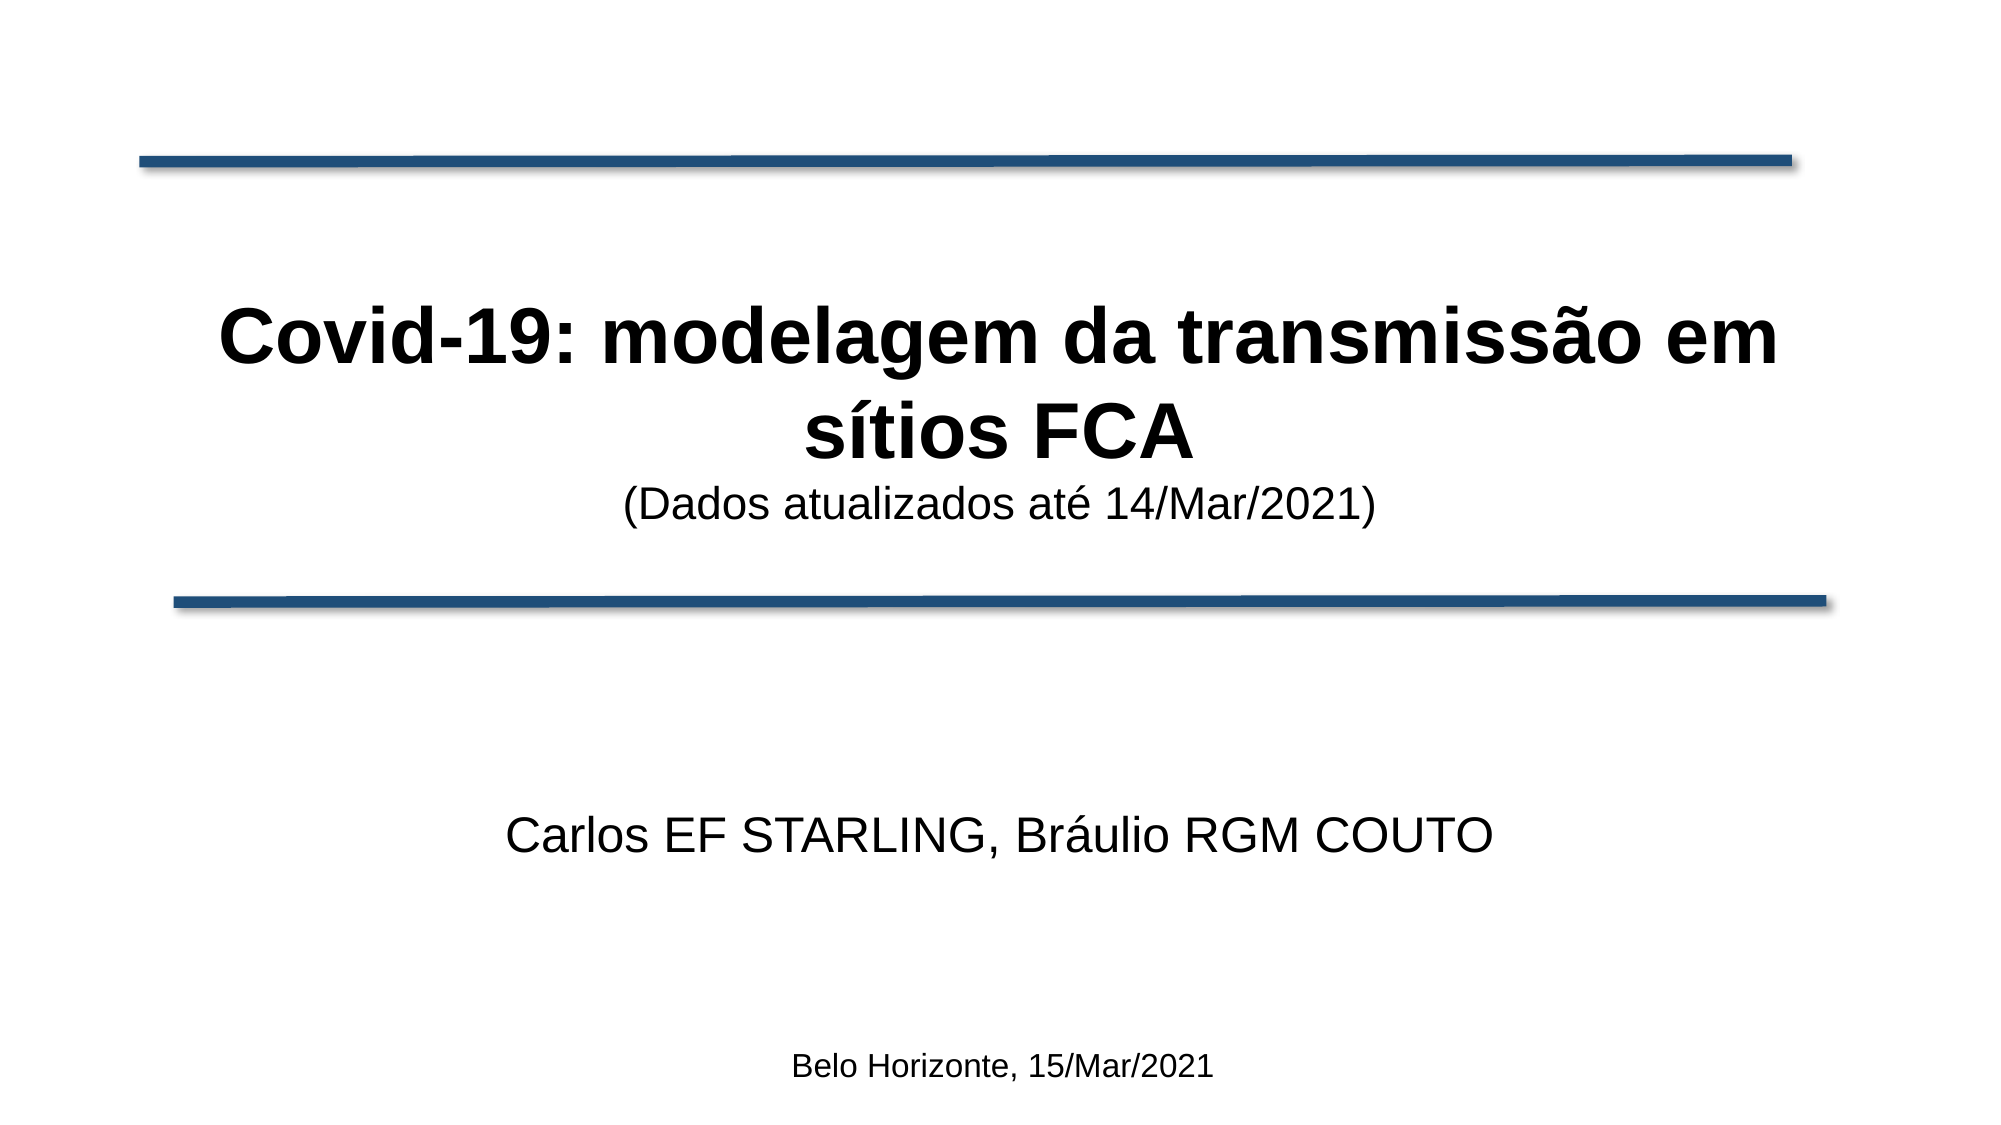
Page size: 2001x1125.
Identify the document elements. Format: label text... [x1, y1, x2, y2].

text_box Covid-19: modelagem da transmissão em sítios FCA (Dados atualizados até 14/Mar/2021) [173, 276, 1827, 537]
text_box Carlos EF STARLING, Bráulio RGM COUTO [200, 765, 1800, 871]
text_box Belo Horizonte, 15/Mar/2021 [203, 1017, 1803, 1092]
